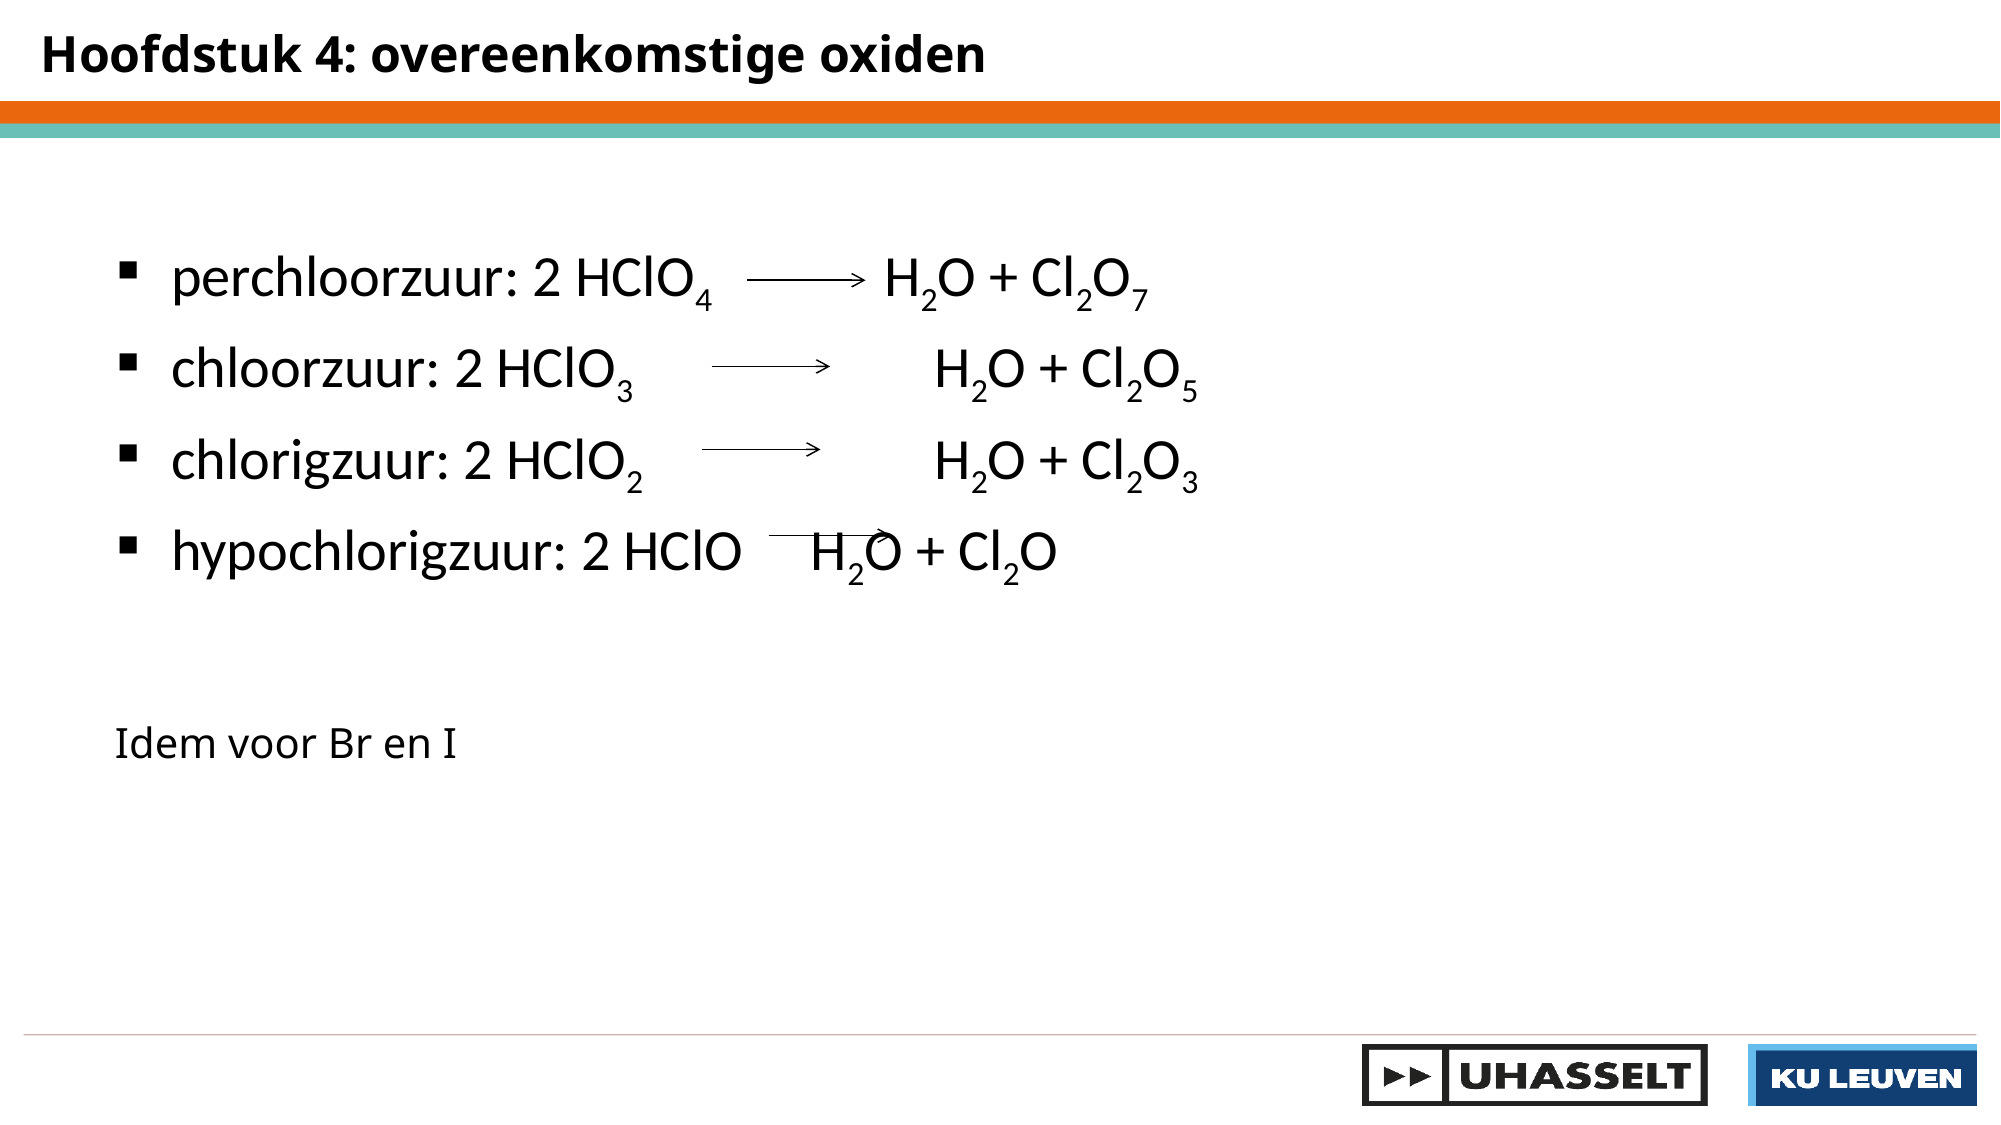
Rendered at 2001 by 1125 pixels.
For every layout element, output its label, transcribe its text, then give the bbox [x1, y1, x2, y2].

picture [1362, 1044, 1977, 1106]
title Hoofdstuk 4: overeenkomstige oxiden [25, 7, 1993, 98]
list perchloorzuur: 2 HClO4 H2O + Cl2O7 chloorzuur: 2 HClO3 H2O + Cl2O5 chlorigzuur: 2 HClO2 H2O + Cl2O3 hypochlorigzuur: 2 HClO H2O + Cl2O Idem voor Br en I [99, 149, 1900, 1005]
